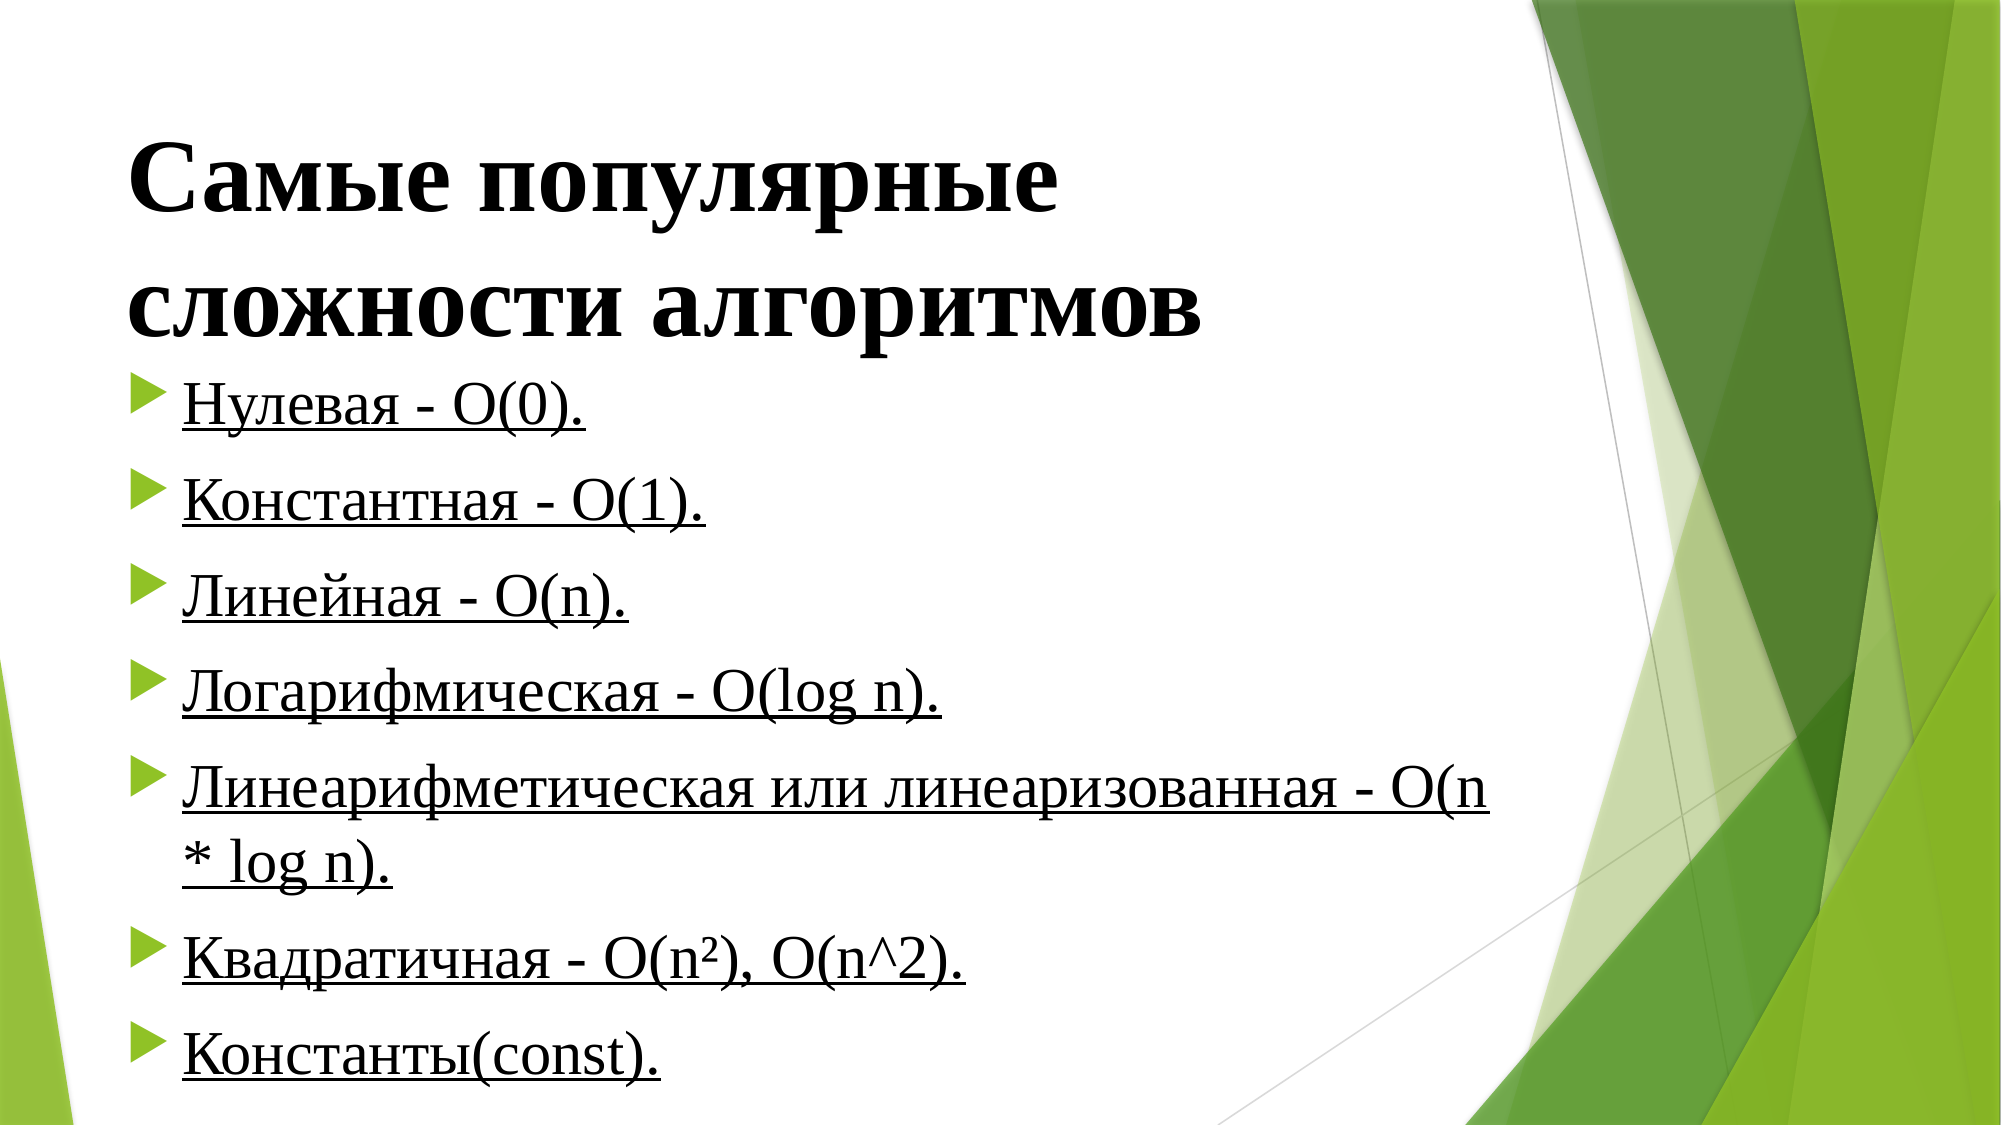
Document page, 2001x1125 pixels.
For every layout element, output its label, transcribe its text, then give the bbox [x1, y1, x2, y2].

title Самые популярные сложности алгоритмов [111, 99, 1522, 317]
list Нулевая - O(0). Константная - O(1). Линейная - O(n). Логарифмическая - O(log n). Линеарифметическая или линеаризованная - O(n * log n). Квадратичная - O(n²), O(n^2). Константы(const). [111, 354, 1522, 992]
